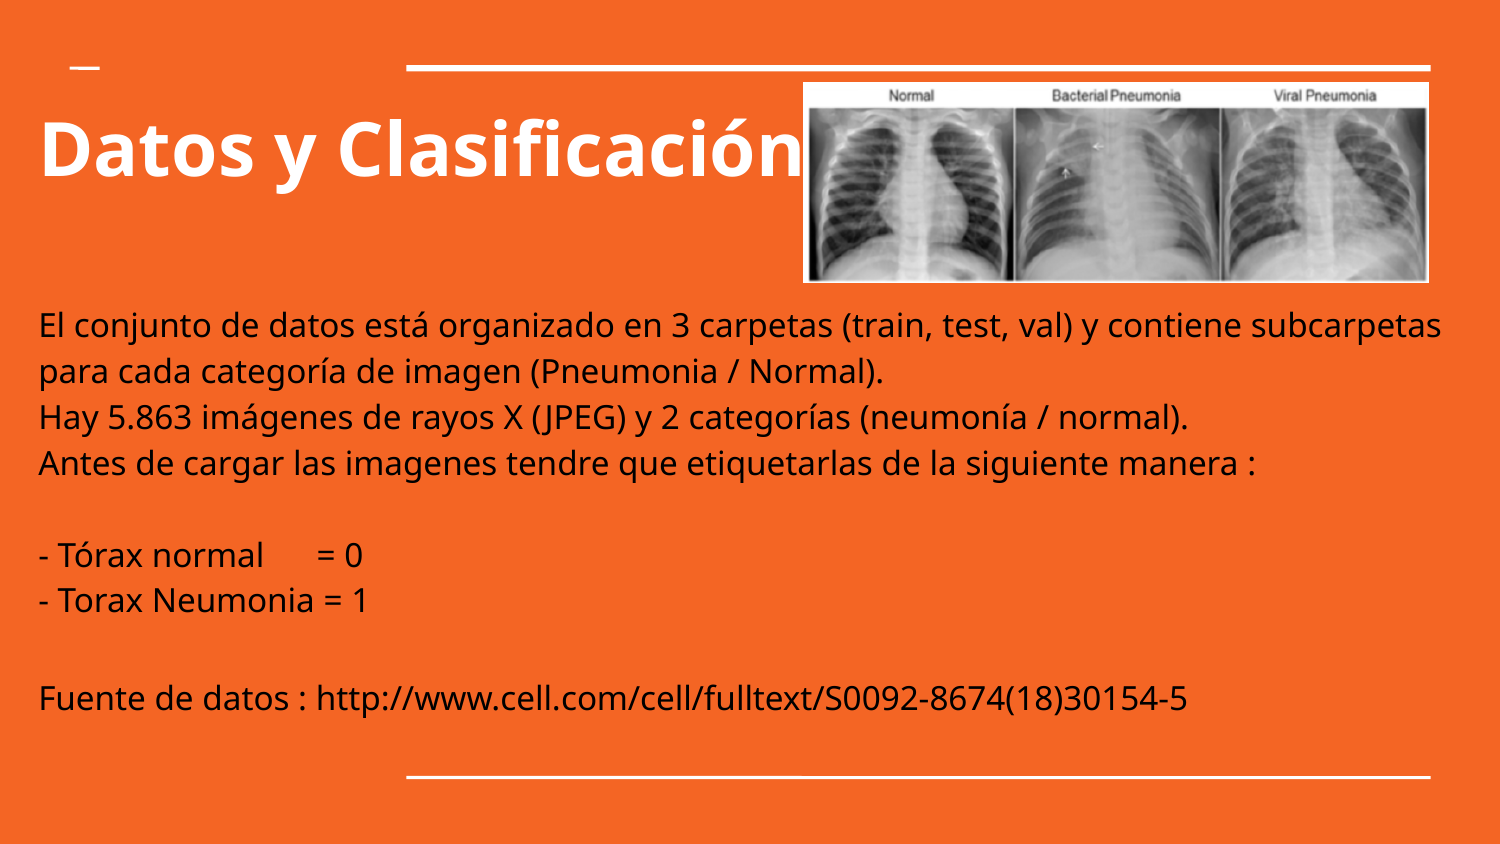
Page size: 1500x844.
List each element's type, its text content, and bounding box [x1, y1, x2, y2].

text_box Datos y Clasificación [23, 86, 798, 213]
picture [802, 82, 1430, 283]
text_box El conjunto de datos está organizado en 3 carpetas (train, test, val) y contiene subcarpetas para cada categoría de imagen (Pneumonia / Normal). Hay 5.863 imágenes de rayos X (JPEG) y 2 categorías (neumonía / normal). Antes de cargar las imagenes tendre que etiquetarlas de la siguiente manera : - Tórax normal = 0 - Torax Neumonia = 1 Fuente de datos : http://www.cell.com/cell/fulltext/S0092-8674(18)30154-5 [23, 283, 1488, 780]
